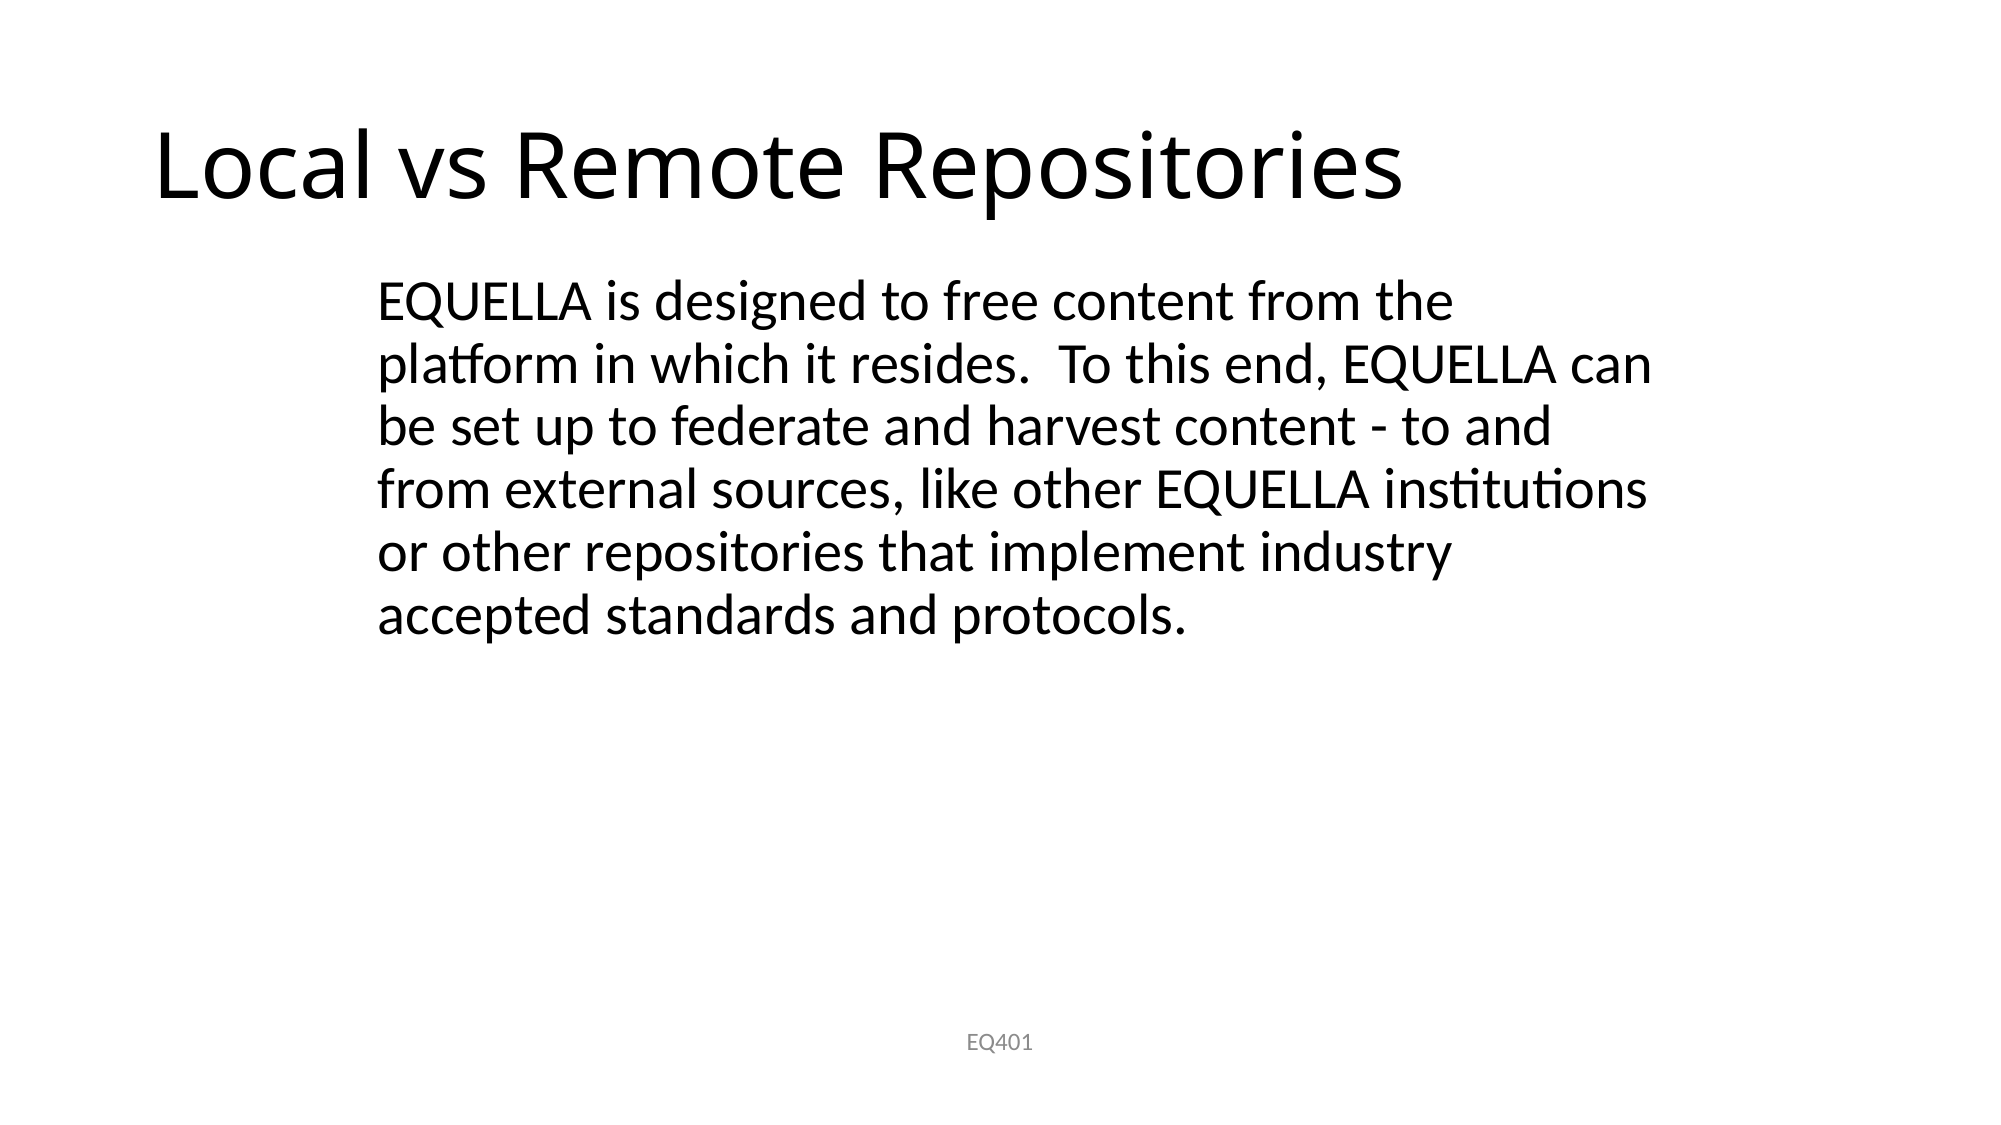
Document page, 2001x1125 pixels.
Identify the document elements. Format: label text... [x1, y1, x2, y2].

title Local vs Remote Repositories [137, 59, 1863, 278]
footer EQ401 [762, 987, 1238, 1094]
list EQUELLA is designed to free content from the platform in which it resides. To this end, EQUELLA can be set up to federate and harvest content - to and from external sources, like other EQUELLA institutions or other repositories that implement industry accepted standards and protocols. [324, 262, 1675, 1005]
